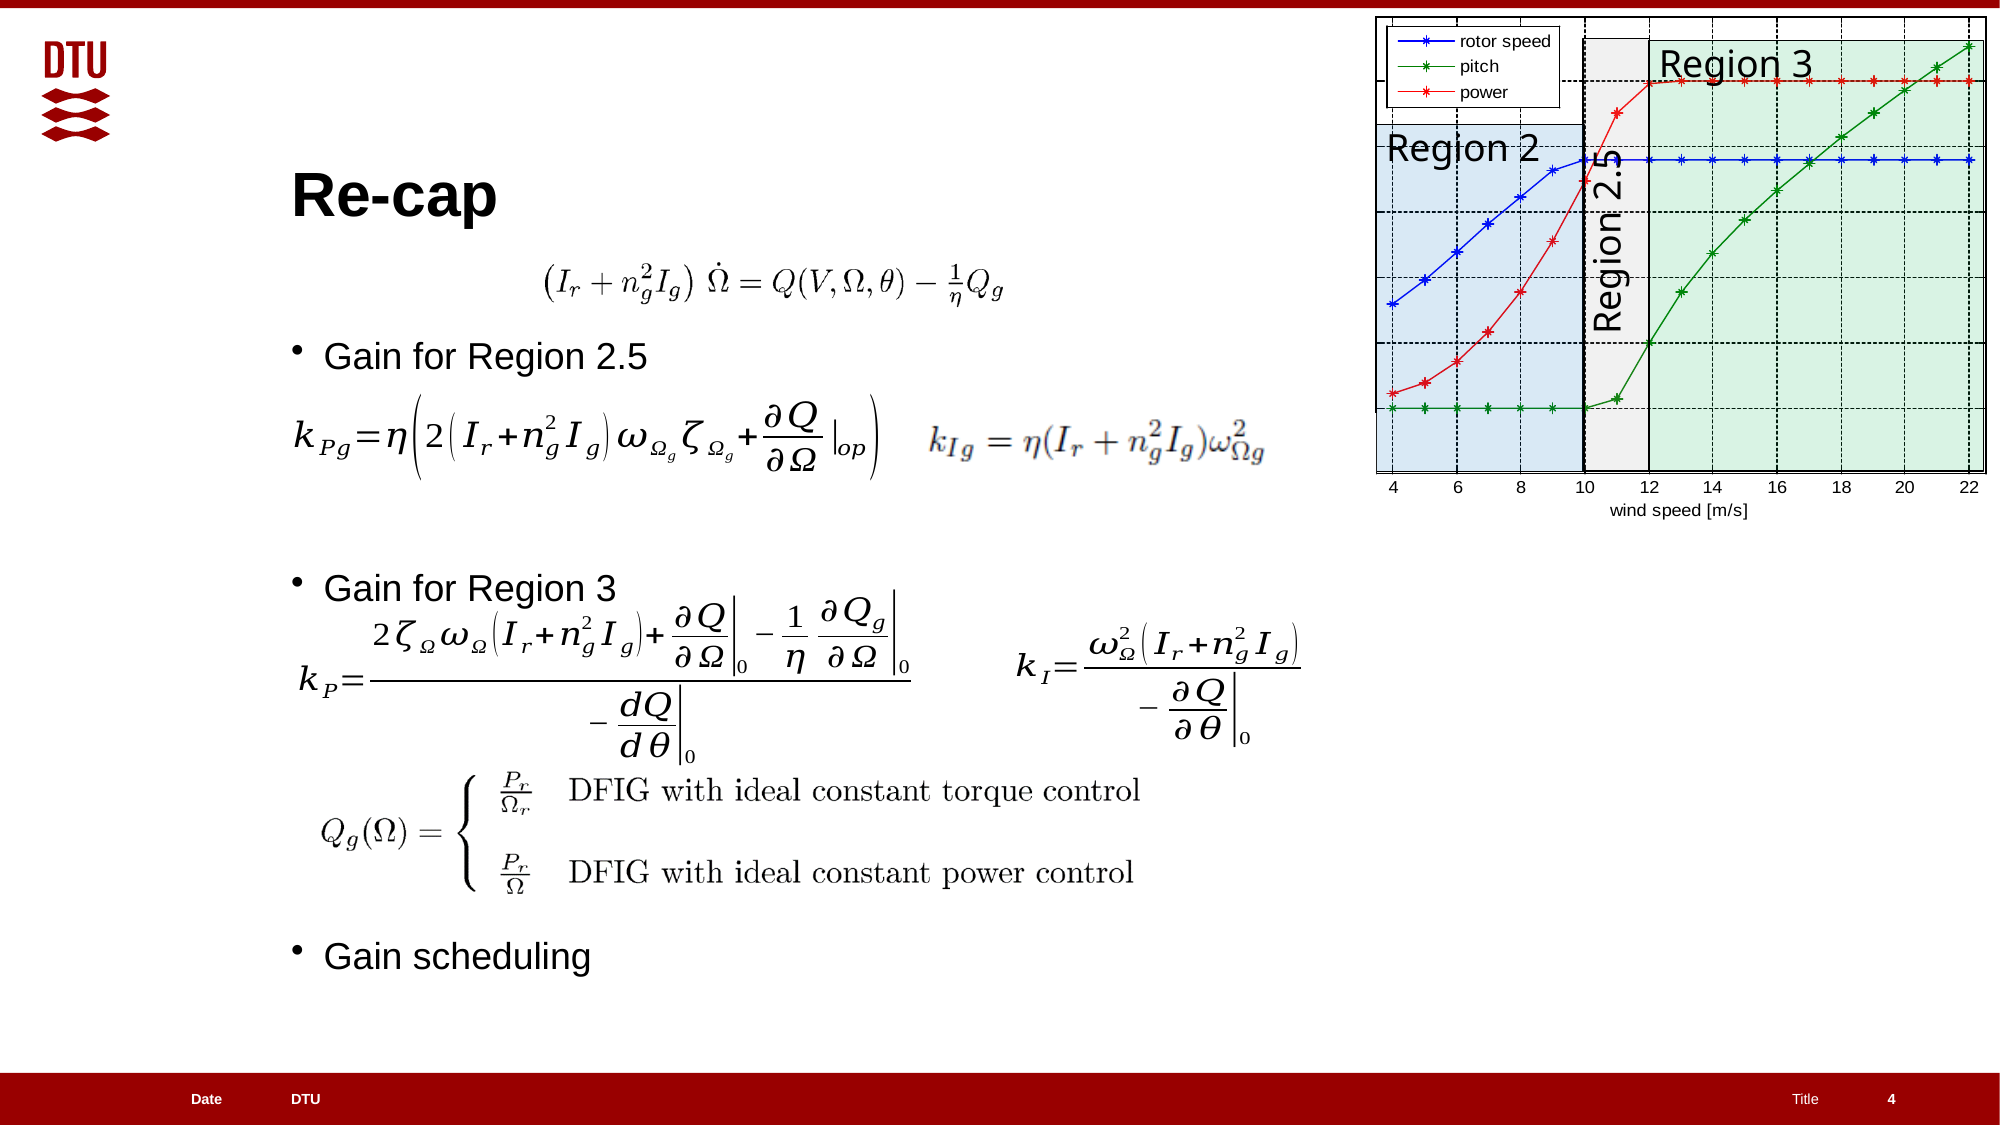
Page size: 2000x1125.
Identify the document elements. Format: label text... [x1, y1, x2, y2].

title Re-cap [291, 69, 1269, 230]
slide_number 4 [1887, 1073, 1959, 1125]
list Gain for Region 2.5 Gain for Region 3 Gain scheduling [291, 279, 1819, 1026]
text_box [1274, 0, 2000, 536]
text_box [545, 260, 1021, 309]
picture [909, 413, 1377, 475]
picture [321, 768, 1142, 896]
